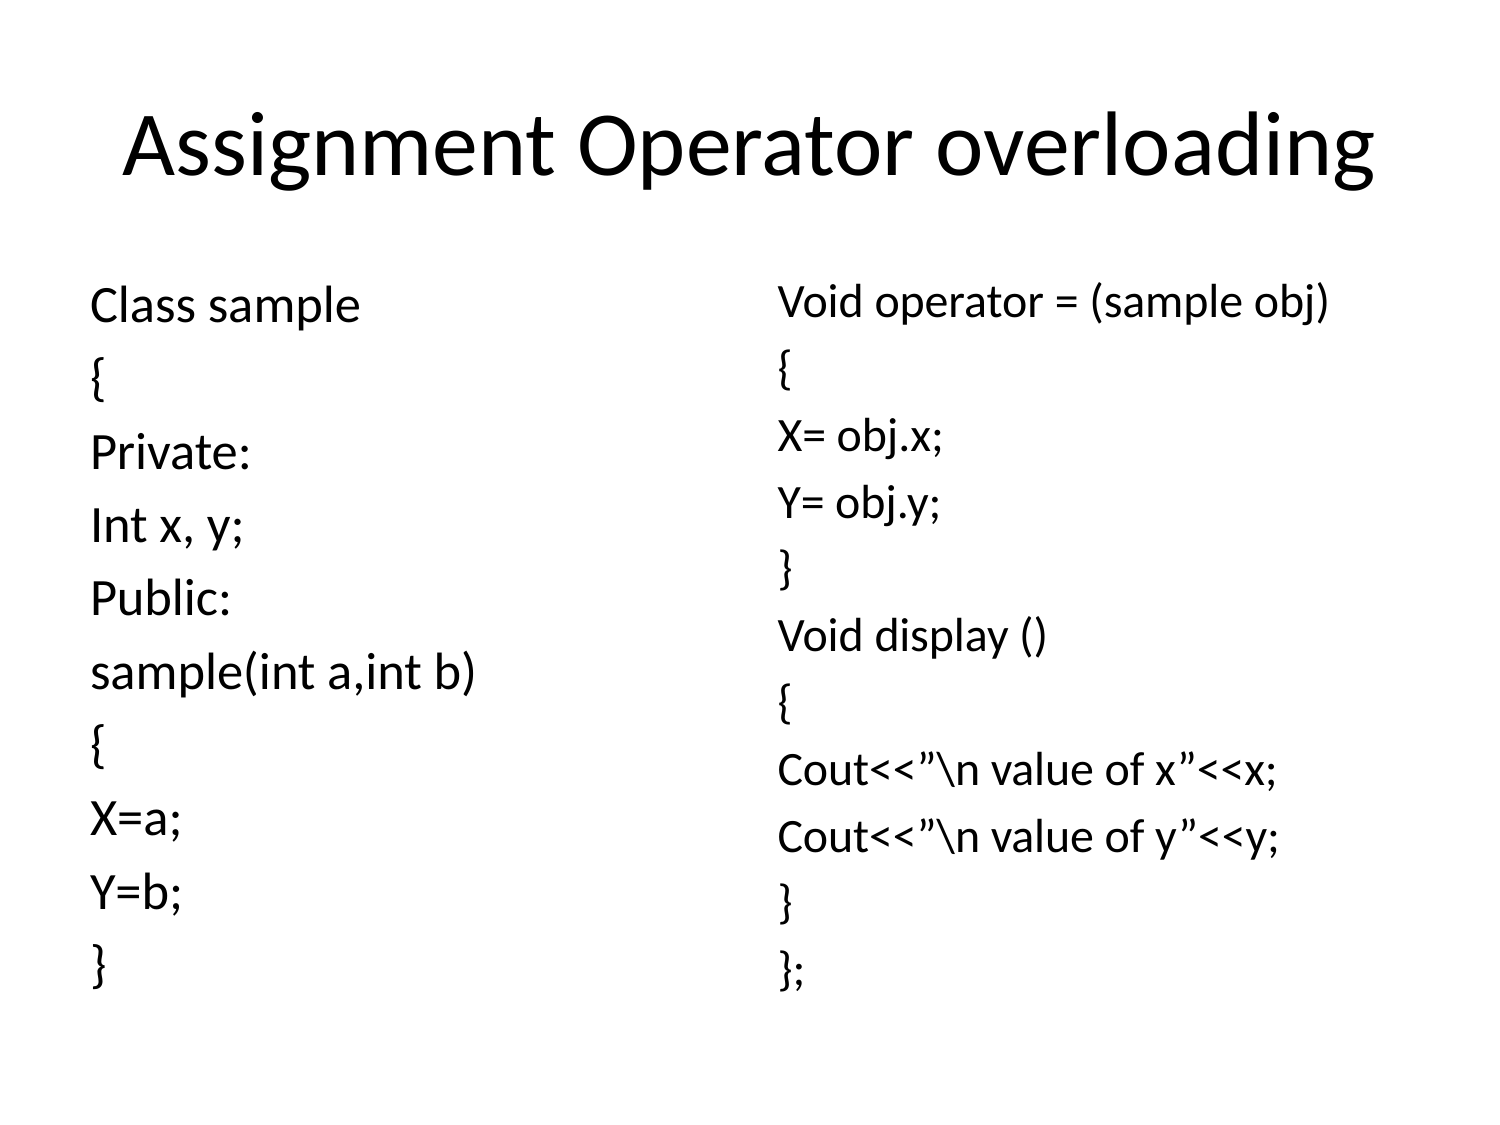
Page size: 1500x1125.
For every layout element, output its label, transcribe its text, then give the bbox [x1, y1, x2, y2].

list Void operator = (sample obj) { X= obj.x; Y= obj.y; } Void display () { Cout<<”\n value of x”<<x; Cout<<”\n value of y”<<y; } }; [762, 262, 1425, 1005]
title Assignment Operator overloading [75, 45, 1425, 233]
list Class sample { Private: Int x, y; Public: sample(int a,int b) { X=a; Y=b; } [75, 262, 738, 1005]
